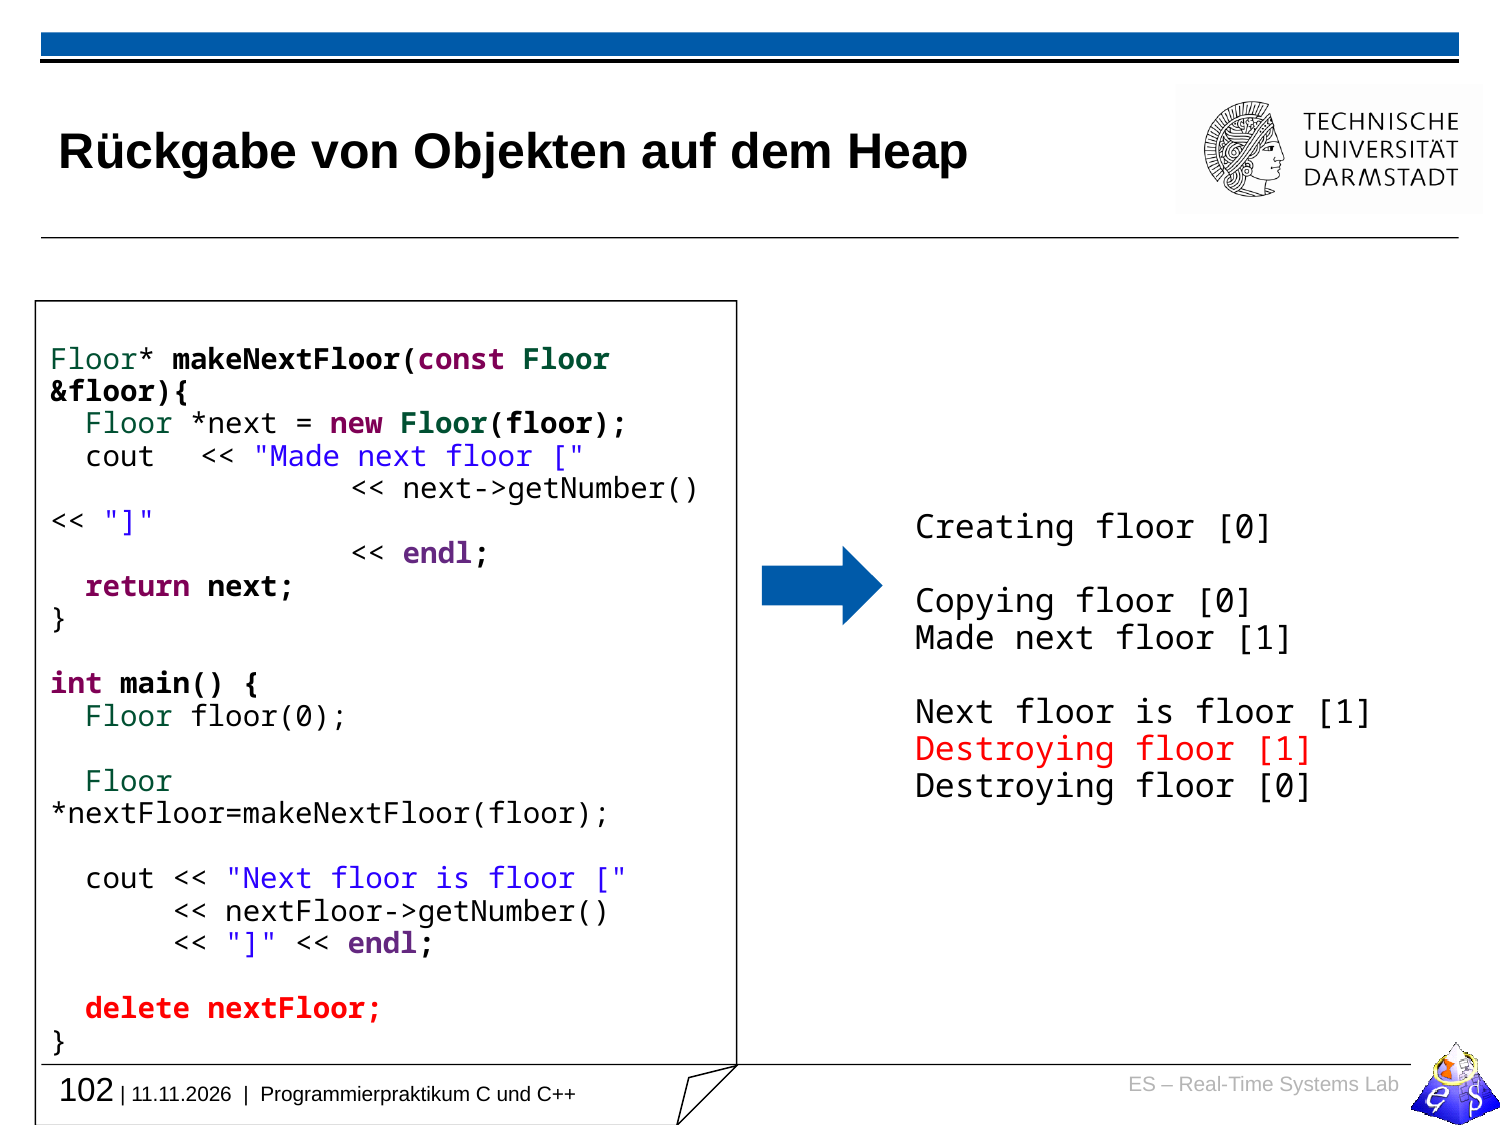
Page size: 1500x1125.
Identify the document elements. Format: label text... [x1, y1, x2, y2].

picture [1411, 1041, 1500, 1125]
text_box [761, 545, 883, 626]
title Rückgabe von Objekten auf dem Heap [58, 80, 1187, 218]
text_box Creating floor [0] Copying floor [0] Made next floor [1] Next floor is floor [1] Destroying floor [1] Destroying floor [0] [900, 501, 1432, 813]
picture [1187, 84, 1483, 214]
text_box Floor* makeNextFloor(const Floor &floor){ Floor *next = new Floor(floor); cout << "Made next floor [" << next->getNumber() << "]" << endl; return next; } int main() { Floor floor(0); Floor *nextFloor=makeNextFloor(floor); cout << "Next floor is floor [" << nextFloor->getNumber() << "]" << endl; delete nextFloor; } [35, 300, 737, 1125]
